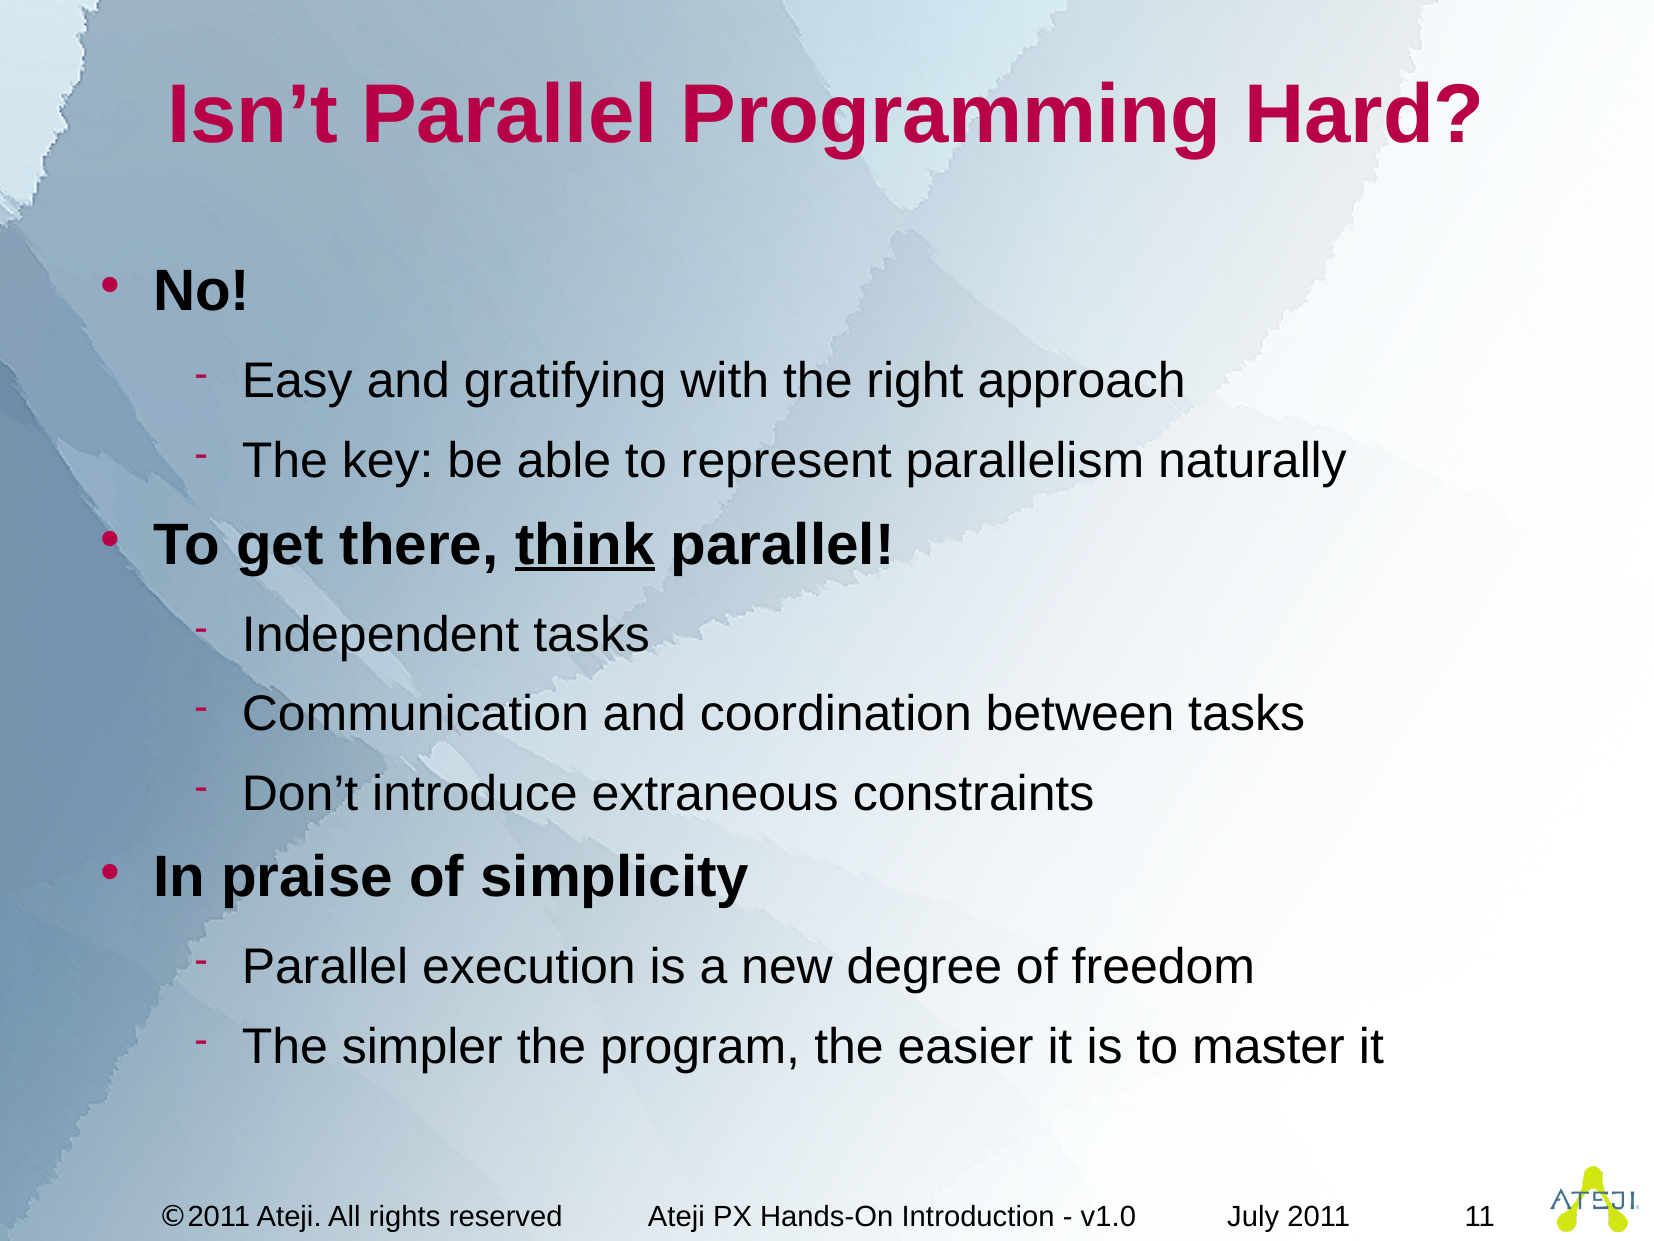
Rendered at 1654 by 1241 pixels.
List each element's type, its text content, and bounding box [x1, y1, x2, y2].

picture [0, 0, 1654, 1241]
title Isn’t Parallel Programming Hard? [82, 15, 1571, 208]
list No! Easy and gratifying with the right approach The key: be able to represent parallelism naturally To get there, think parallel! Independent tasks Communication and coordination between tasks Don’t introduce extraneous constraints In praise of simplicity Parallel execution is a new degree of freedom The simpler the program, the easier it is to master it [82, 254, 1571, 1075]
